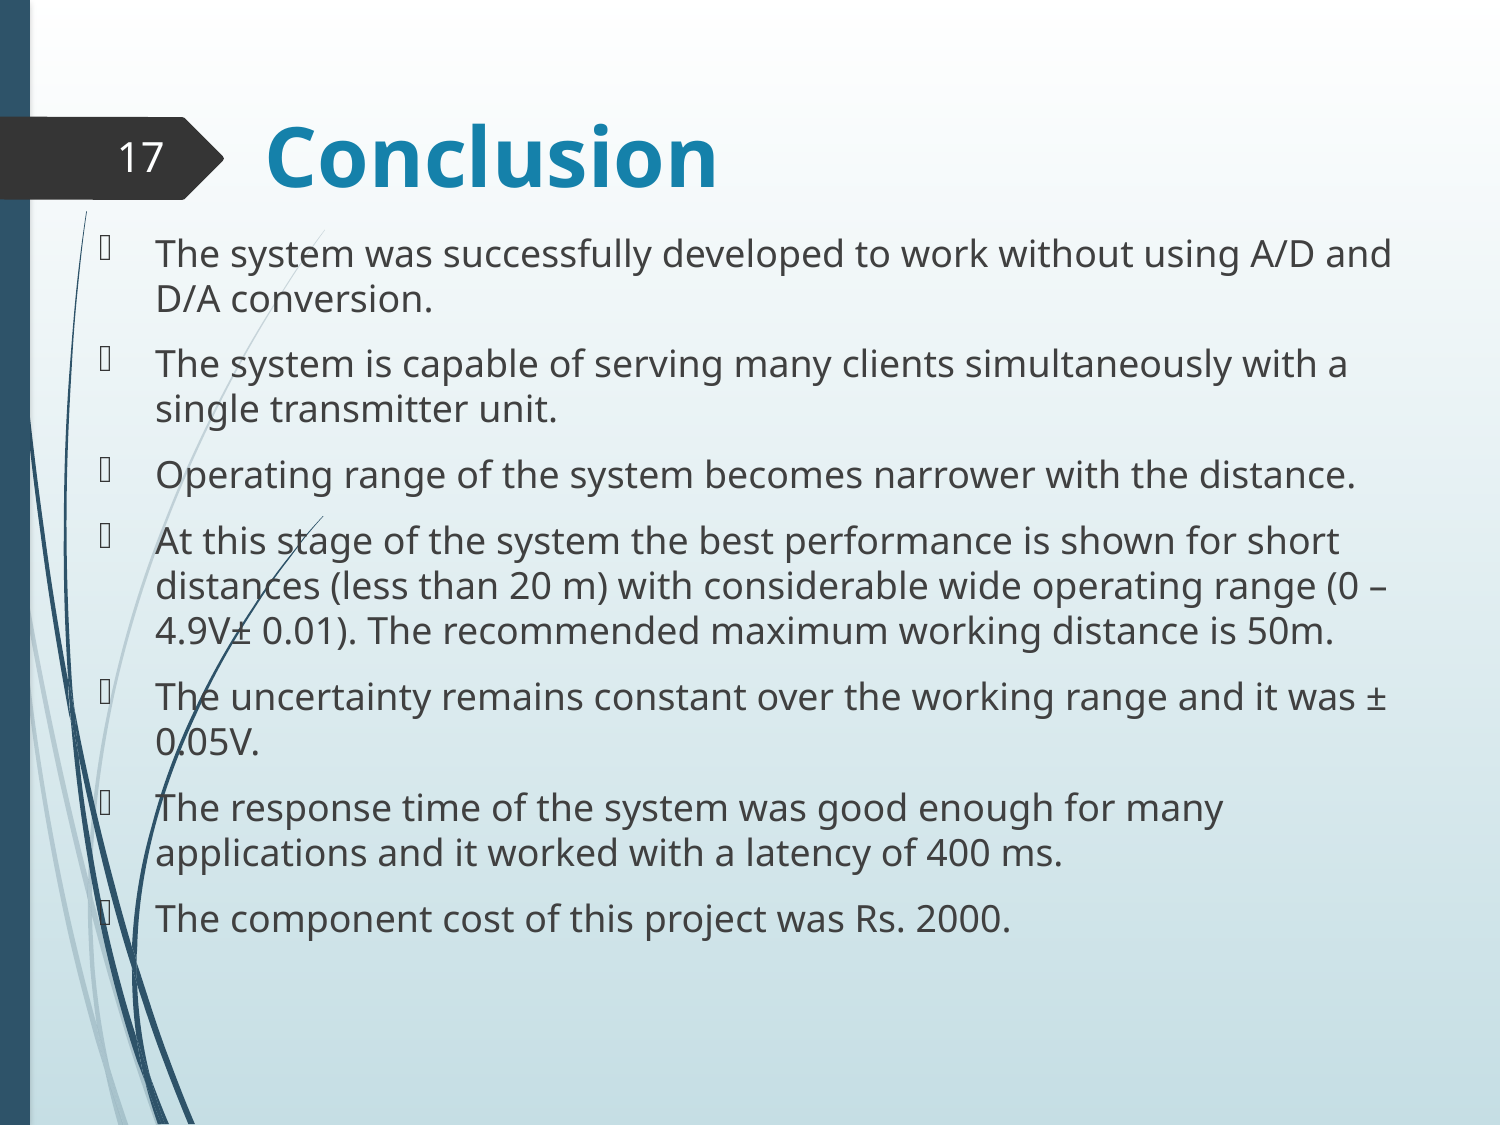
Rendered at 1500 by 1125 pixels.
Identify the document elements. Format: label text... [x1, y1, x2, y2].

slide_number 17 [83, 129, 180, 190]
title Conclusion [249, 96, 1500, 219]
list The system was successfully developed to work without using A/D and D/A conversion. The system is capable of serving many clients simultaneously with a single transmitter unit. Operating range of the system becomes narrower with the distance. At this stage of the system the best performance is shown for short distances (less than 20 m) with considerable wide operating range (0 – 4.9V± 0.01). The recommended maximum working distance is 50m. The uncertainty remains constant over the working range and it was ± 0.05V. The response time of the system was good enough for many applications and it worked with a latency of 400 ms. The component cost of this project was Rs. 2000. [83, 221, 1434, 997]
